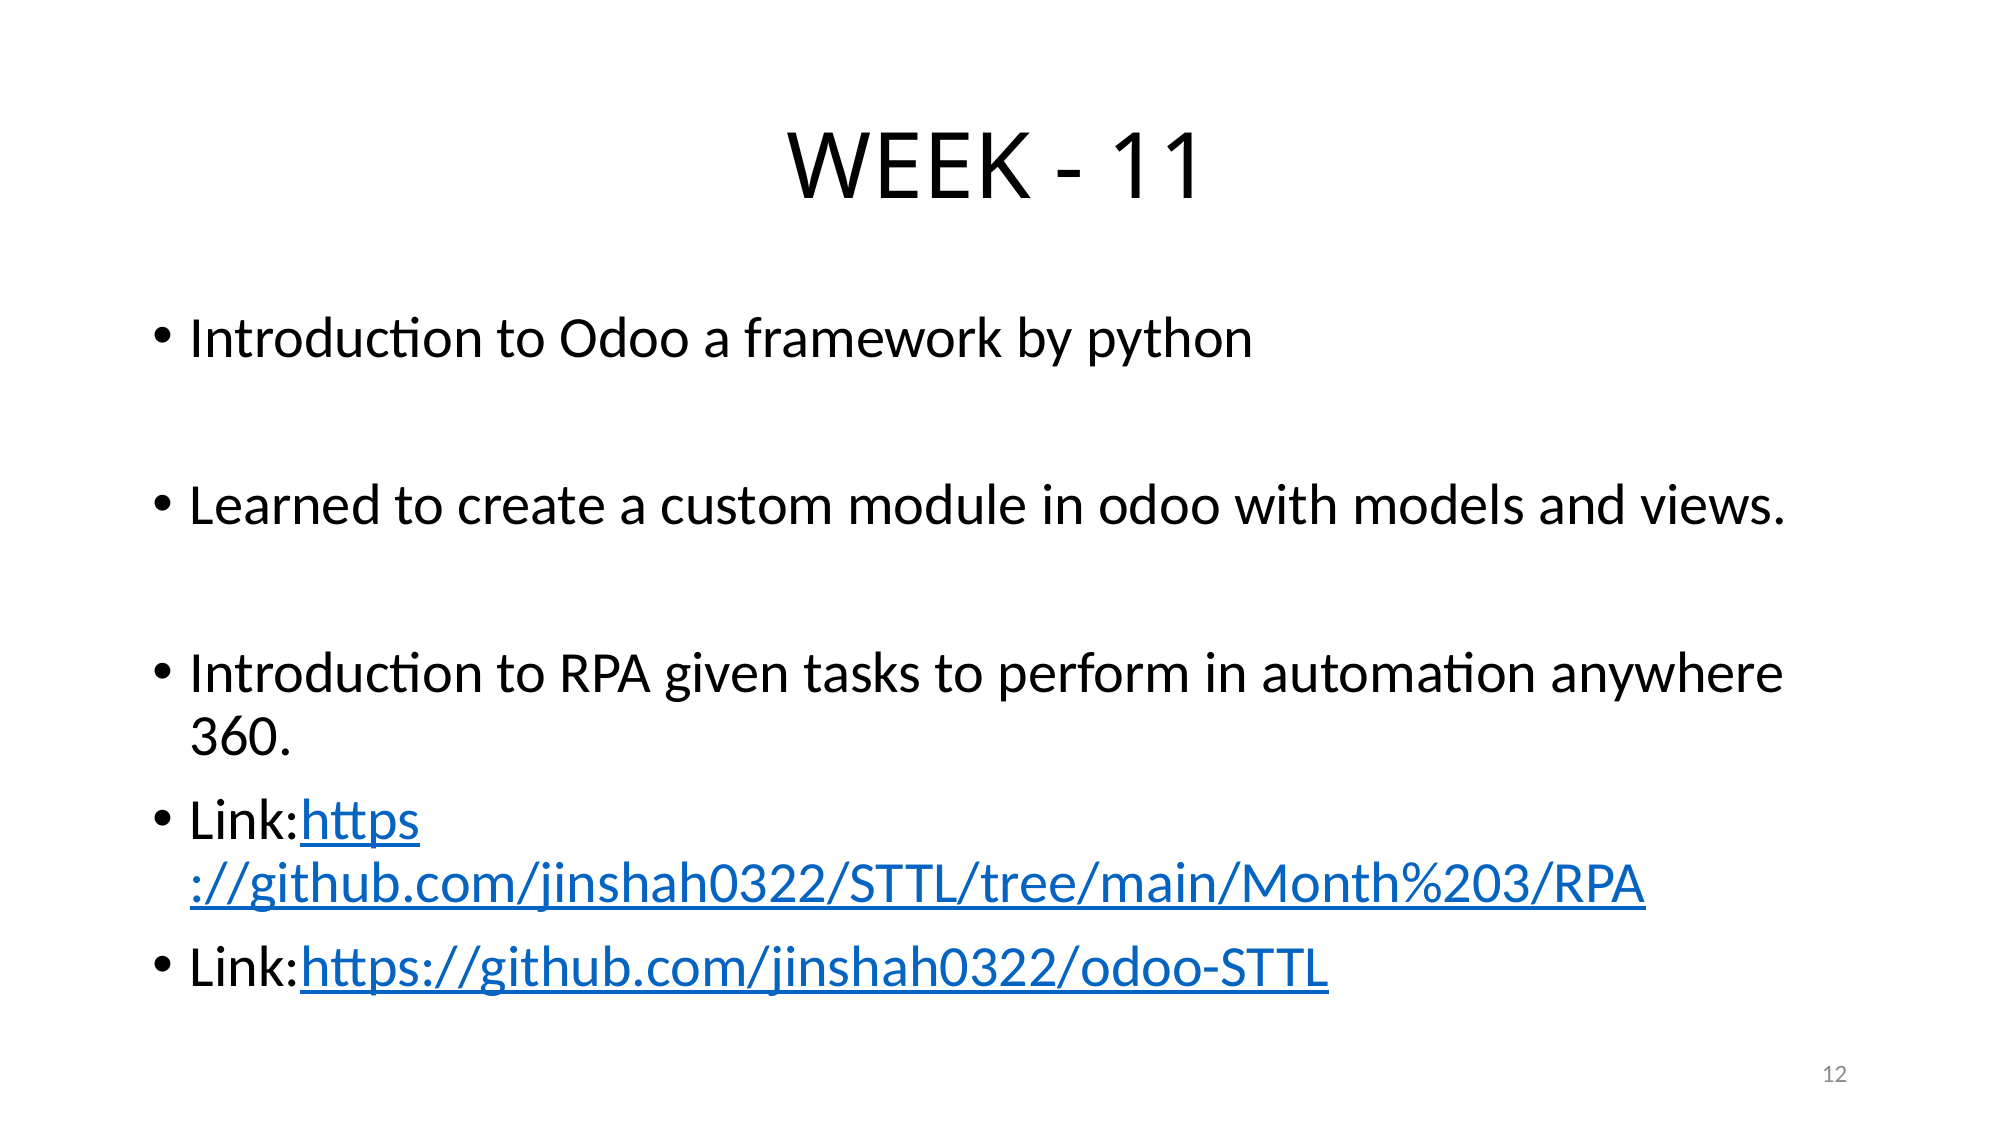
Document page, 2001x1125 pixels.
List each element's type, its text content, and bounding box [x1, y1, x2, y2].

title WEEK - 11 [137, 59, 1863, 278]
list Introduction to Odoo a framework by python Learned to create a custom module in odoo with models and views. Introduction to RPA given tasks to perform in automation anywhere 360. Link:https://github.com/jinshah0322/STTL/tree/main/Month%203/RPA Link:https://github.com/jinshah0322/odoo-STTL [137, 299, 1863, 1014]
slide_number 12 [1412, 1042, 1863, 1103]
